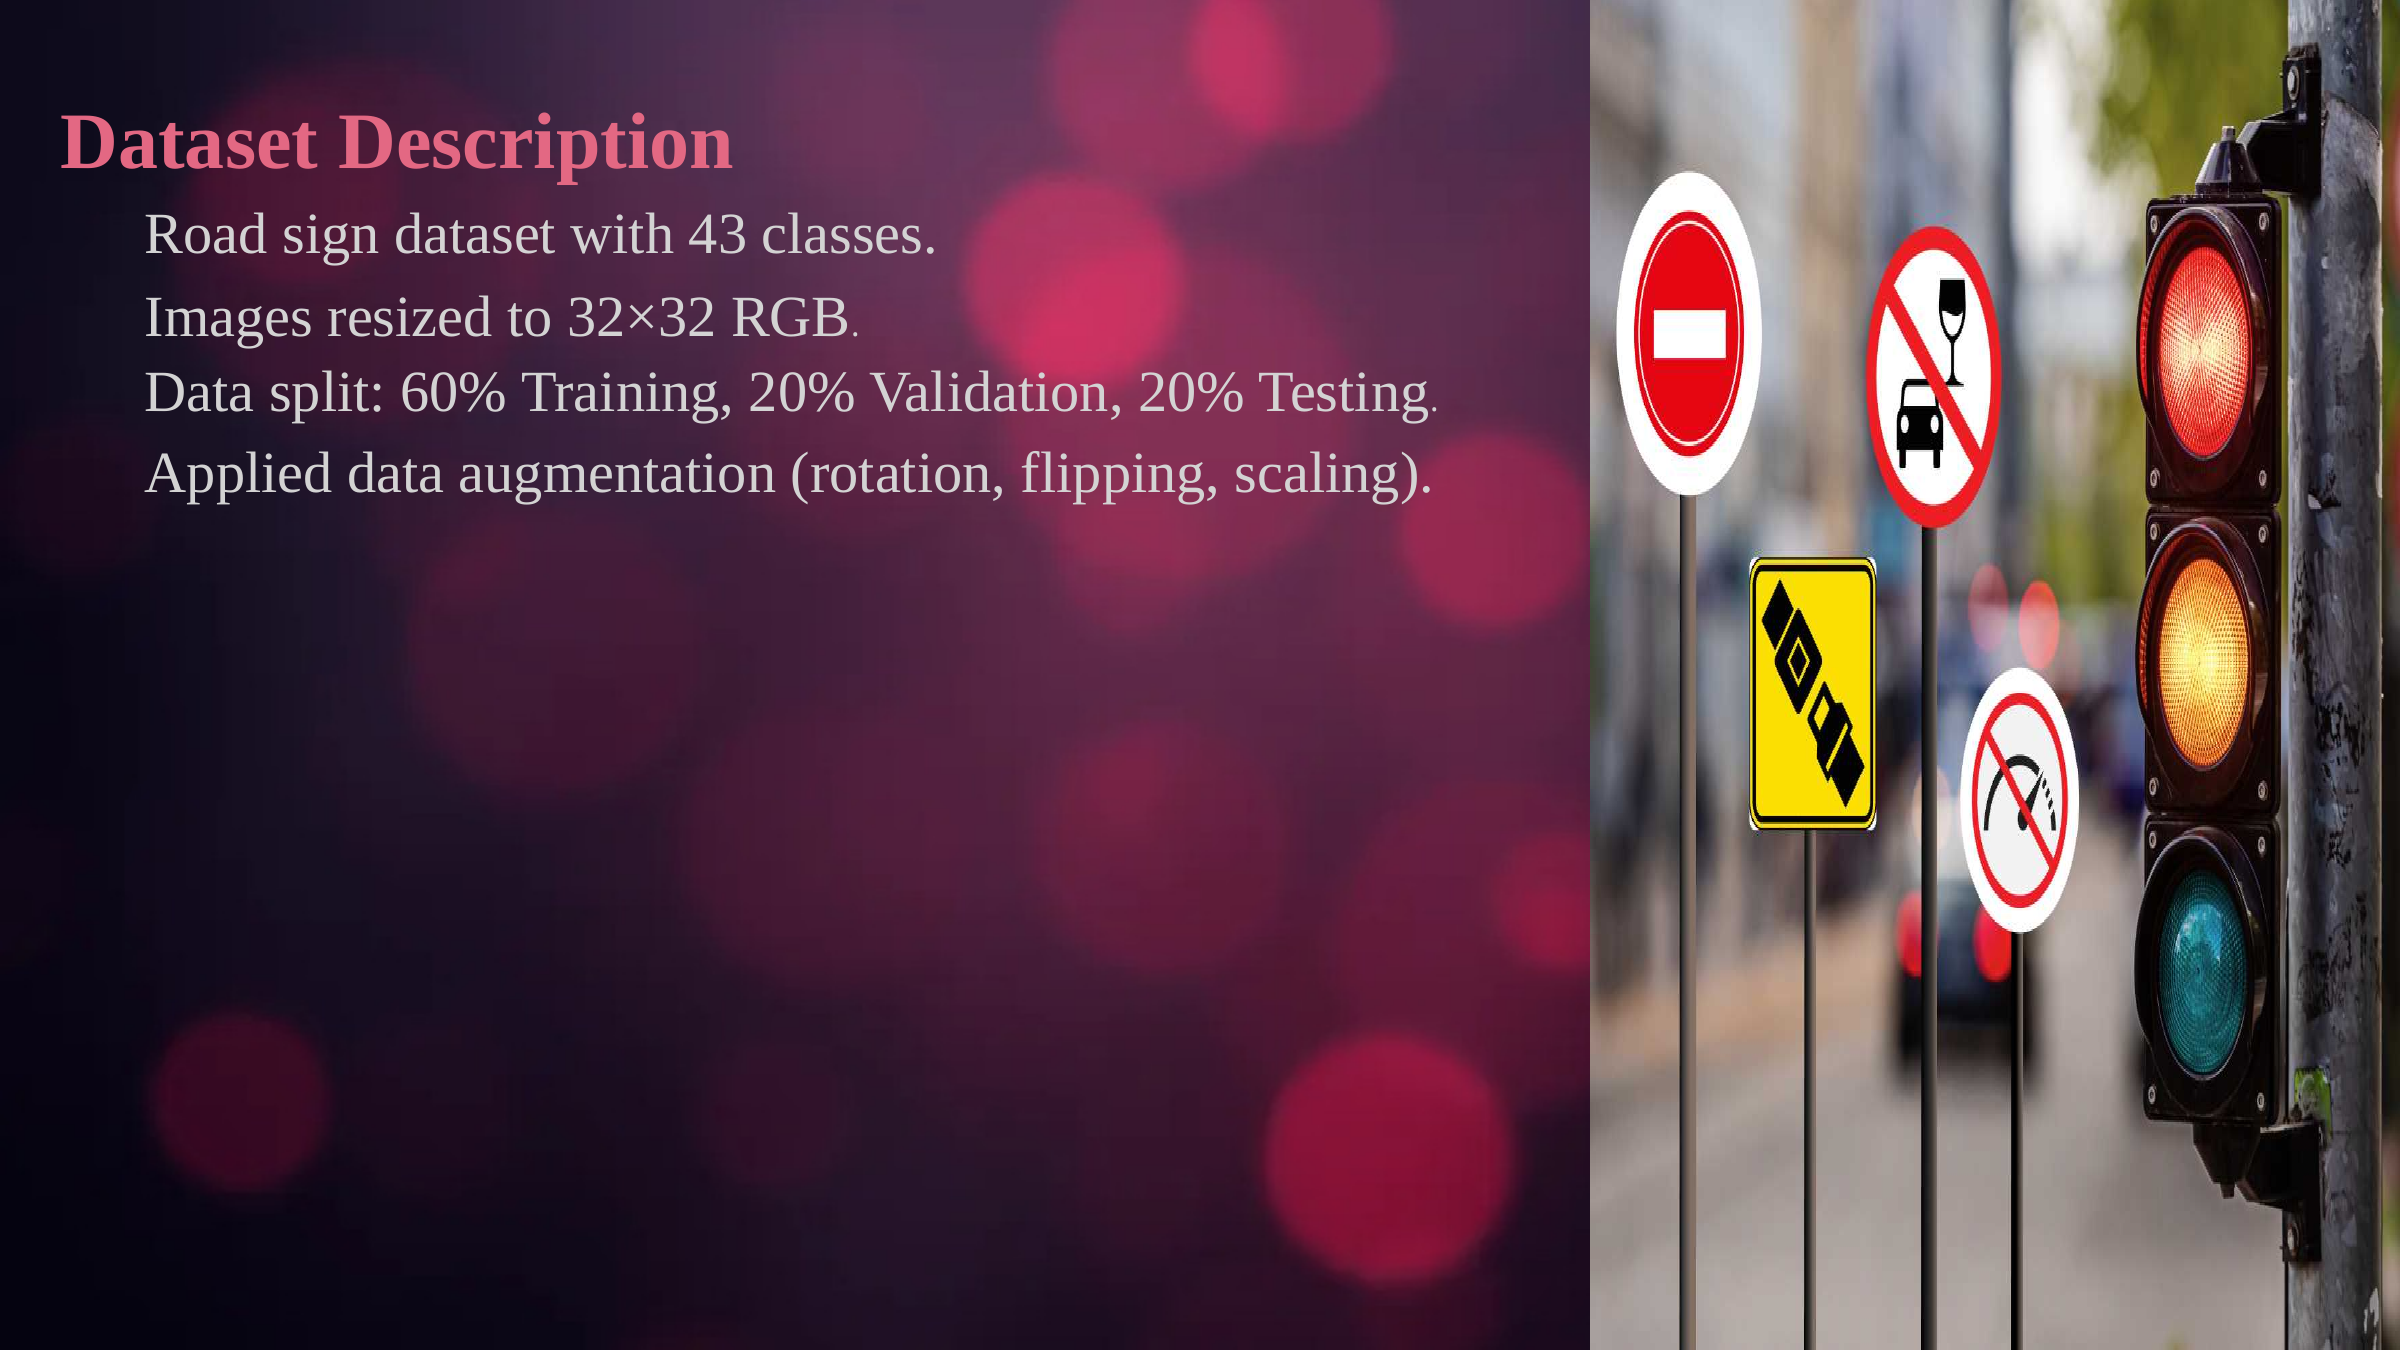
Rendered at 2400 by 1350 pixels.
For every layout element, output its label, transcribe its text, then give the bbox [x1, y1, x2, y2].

text_box Data split: 60% Training, 20% Validation, 20% Testing. [145, 377, 1506, 423]
text_box Dataset Description [60, 84, 1422, 185]
text_box Road sign dataset with 43 classes. [145, 220, 1506, 266]
text_box Applied data augmentation (rotation, flipping, scaling). [145, 459, 1506, 505]
picture [0, 0, 2400, 1350]
text_box Images resized to 32×32 RGB. [145, 303, 1506, 349]
